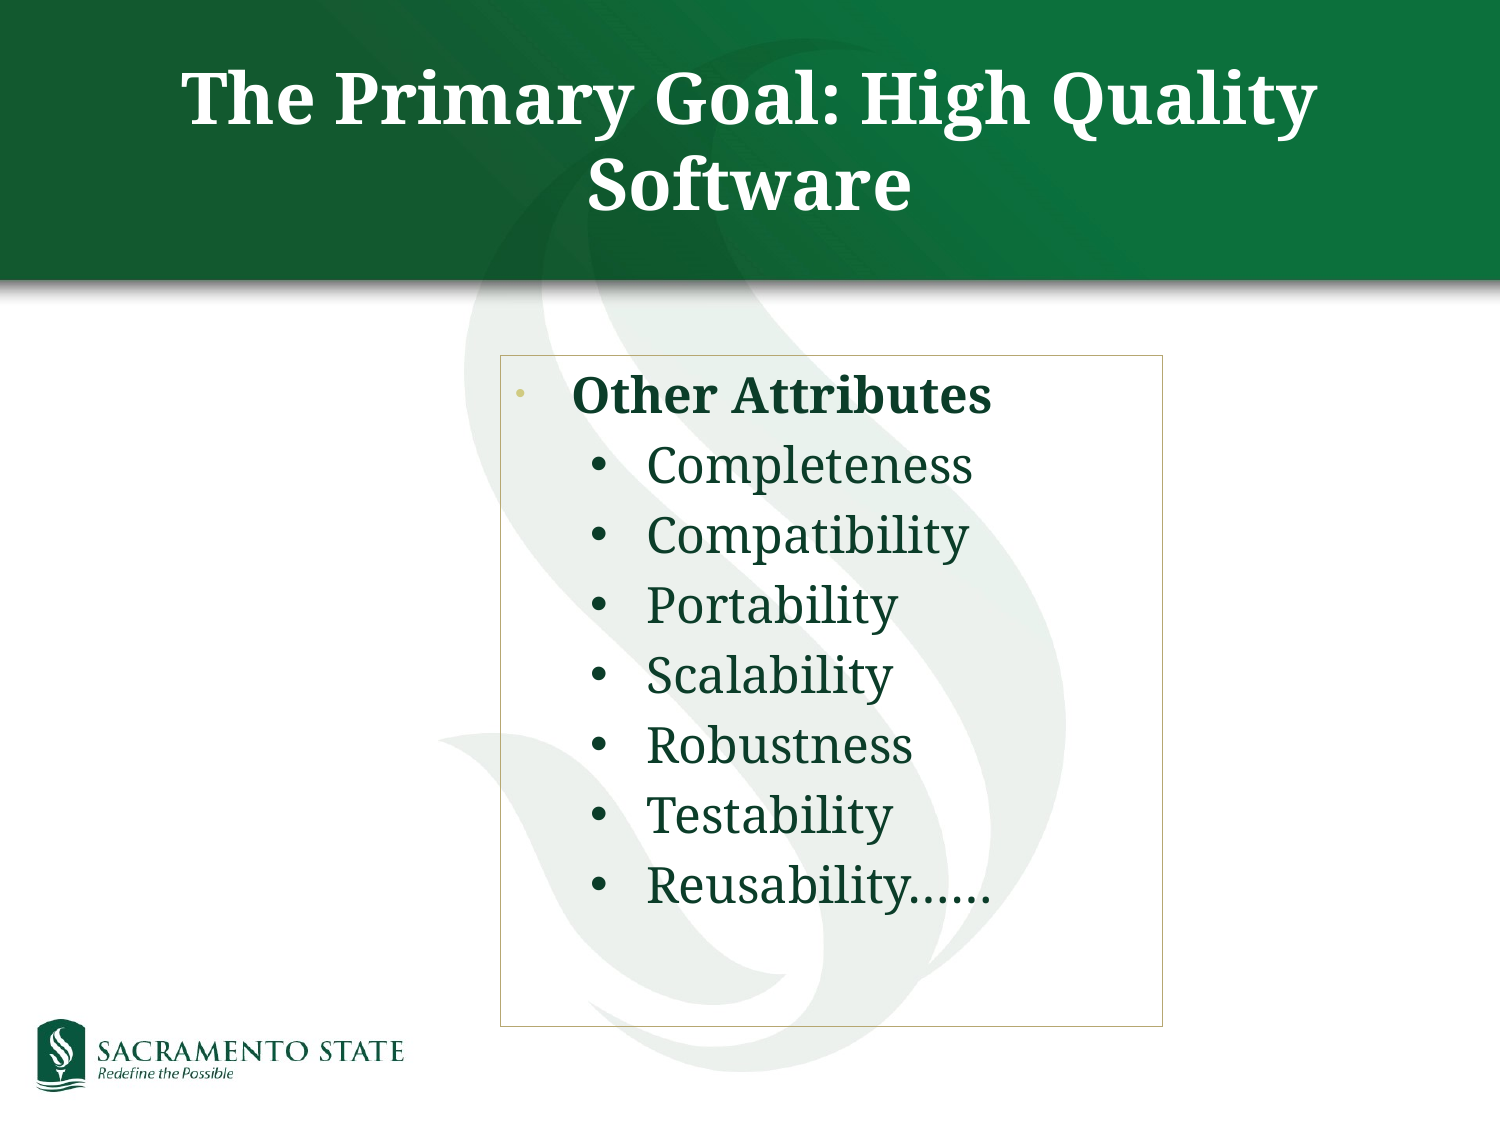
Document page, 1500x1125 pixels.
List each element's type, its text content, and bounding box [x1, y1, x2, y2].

picture [0, 0, 1500, 1125]
text_box Other Attributes Completeness Compatibility Portability Scalability Robustness Testability Reusability…… [500, 355, 1163, 1027]
title The Primary Goal: High Quality Software [75, 45, 1425, 233]
